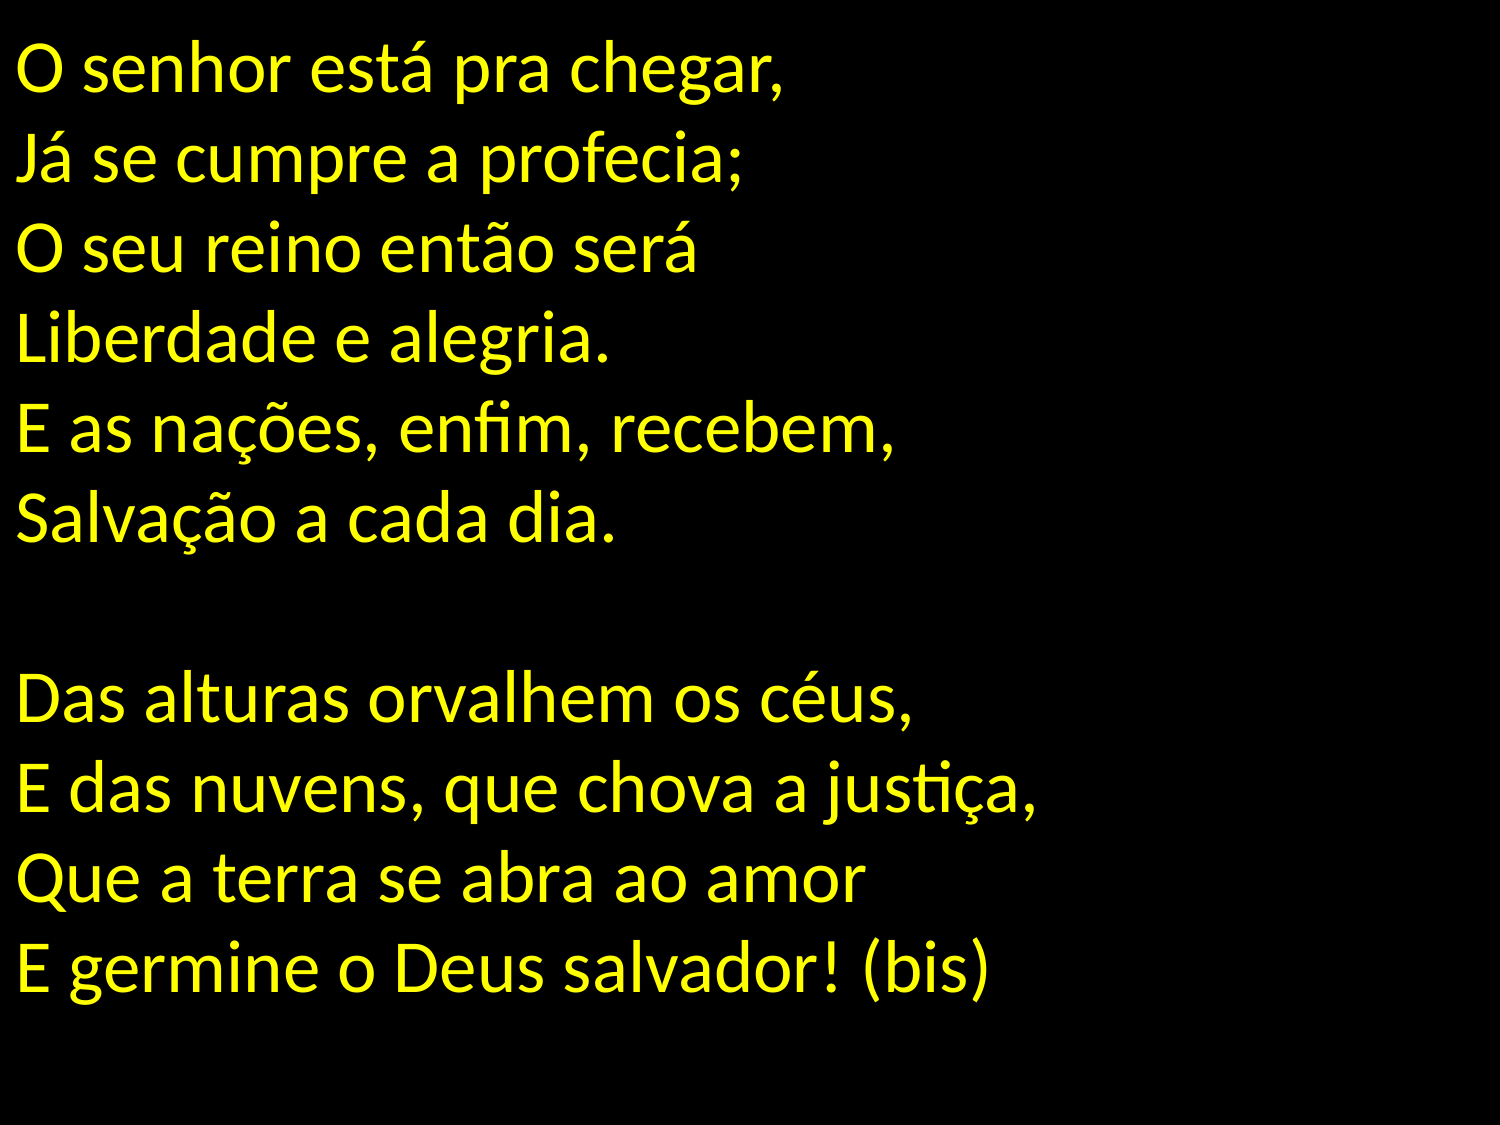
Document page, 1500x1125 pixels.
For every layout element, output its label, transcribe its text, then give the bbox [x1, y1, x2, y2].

title O senhor está pra chegar, Já se cumpre a profecia; O seu reino então será Liberdade e alegria. E as nações, enfim, recebem, Salvação a cada dia. Das alturas orvalhem os céus, E das nuvens, que chova a justiça, Que a terra se abra ao amor E germine o Deus salvador! (bis) [0, 0, 1500, 1125]
